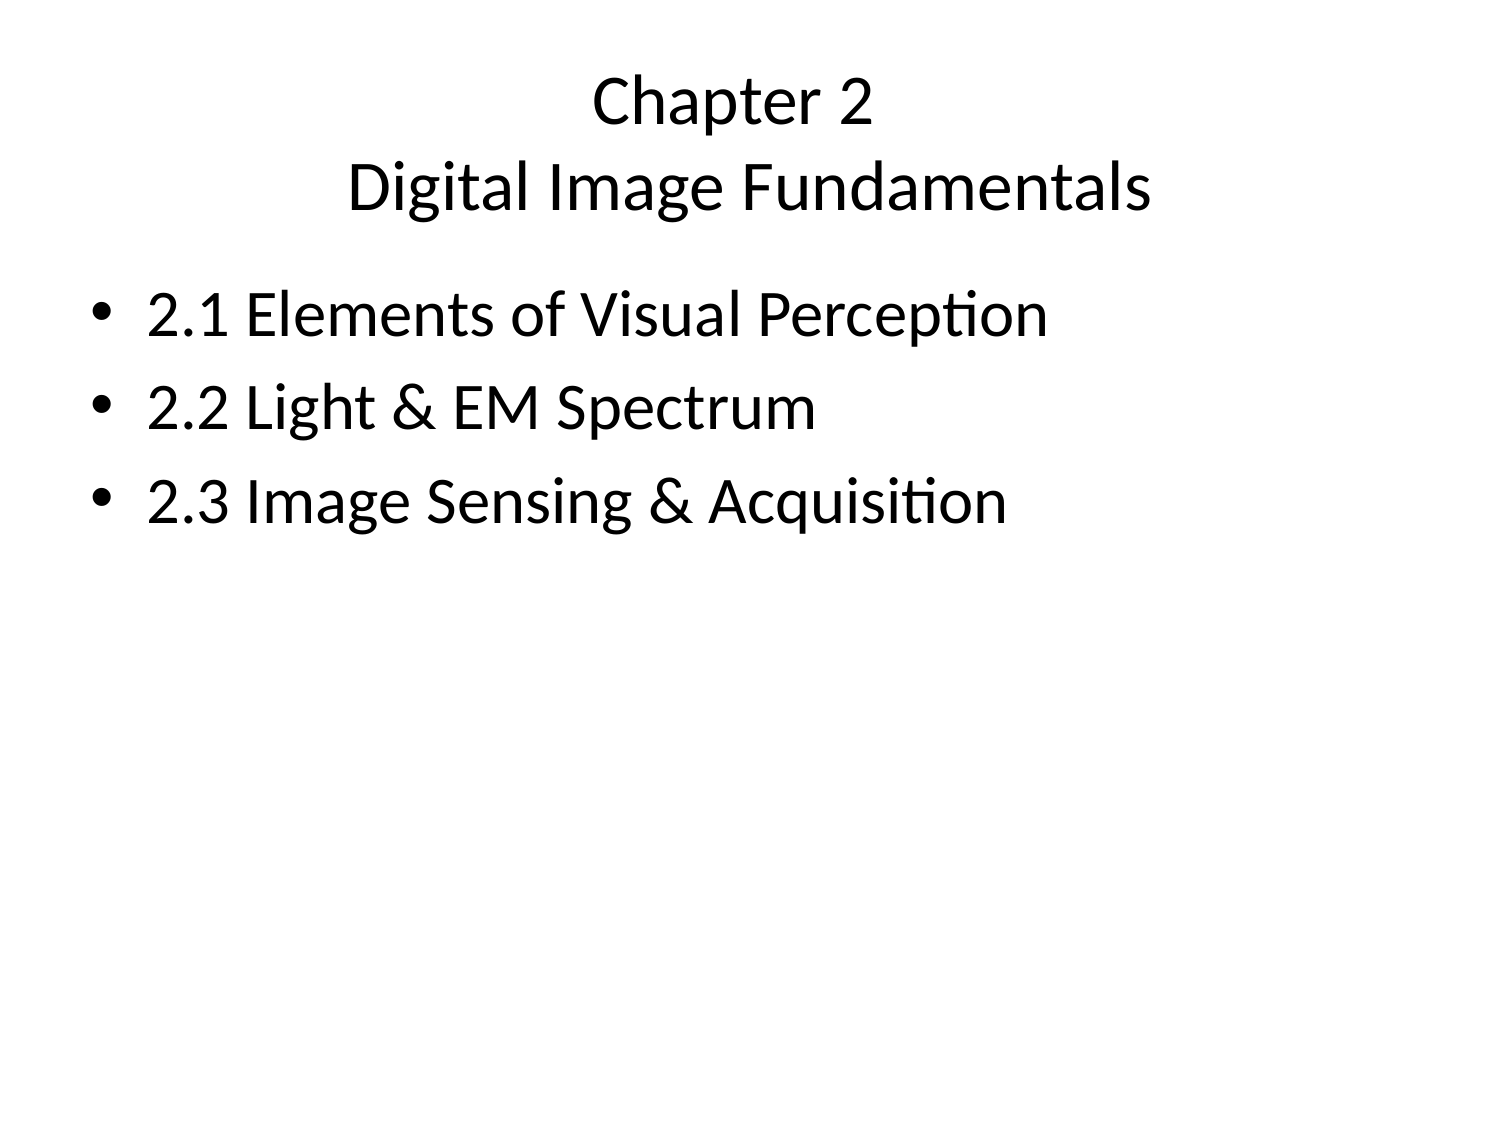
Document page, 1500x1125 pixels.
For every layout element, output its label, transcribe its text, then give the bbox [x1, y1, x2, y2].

list 2.1 Elements of Visual Perception 2.2 Light & EM Spectrum 2.3 Image Sensing & Acquisition [75, 262, 1425, 1005]
title Chapter 2 Digital Image Fundamentals [75, 45, 1425, 233]
